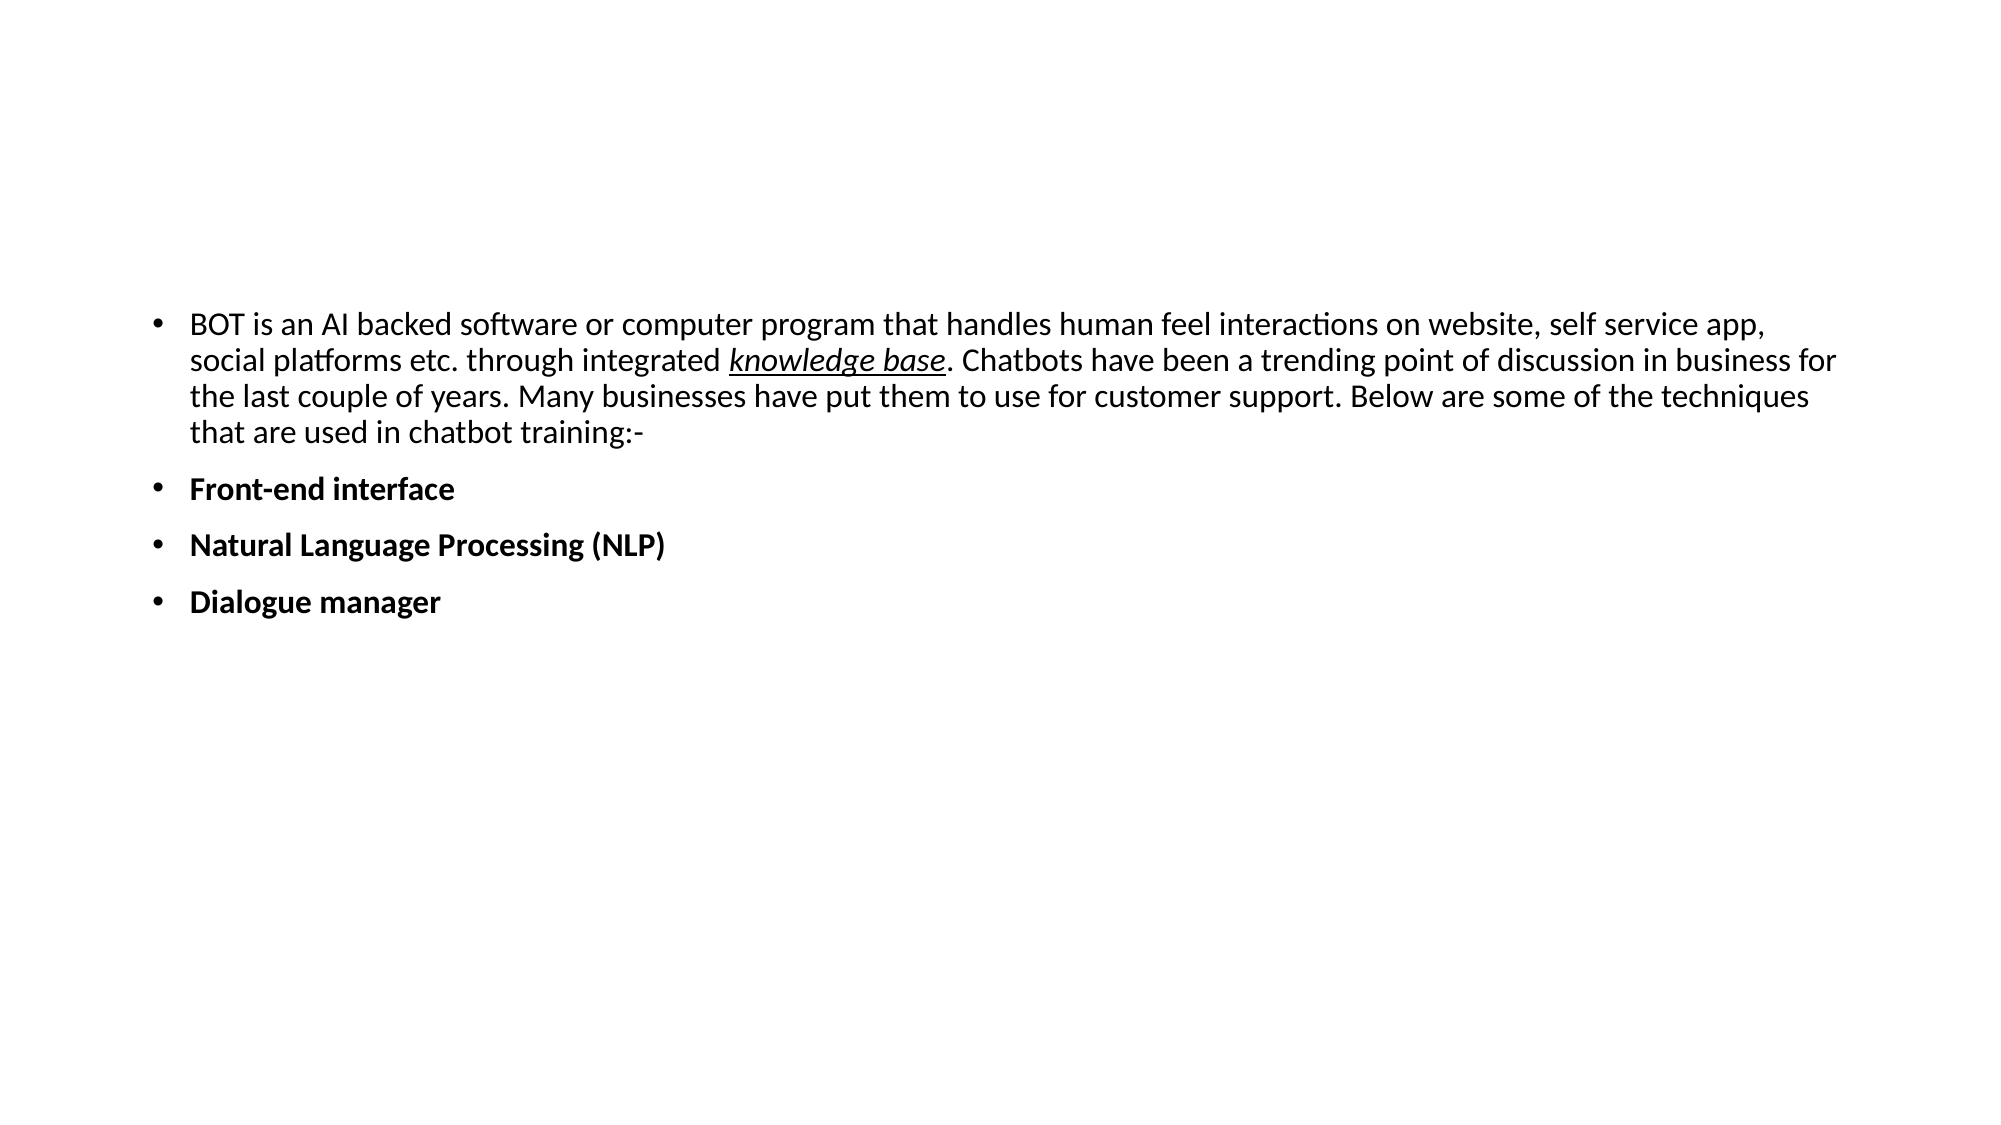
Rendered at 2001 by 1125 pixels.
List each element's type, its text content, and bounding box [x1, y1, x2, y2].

list BOT is an AI backed software or computer program that handles human feel interactions on website, self service app, social platforms etc. through integrated knowledge base. Chatbots have been a trending point of discussion in business for the last couple of years. Many businesses have put them to use for customer support. Below are some of the techniques that are used in chatbot training:- Front-end interface Natural Language Processing (NLP) Dialogue manager [137, 299, 1863, 1014]
